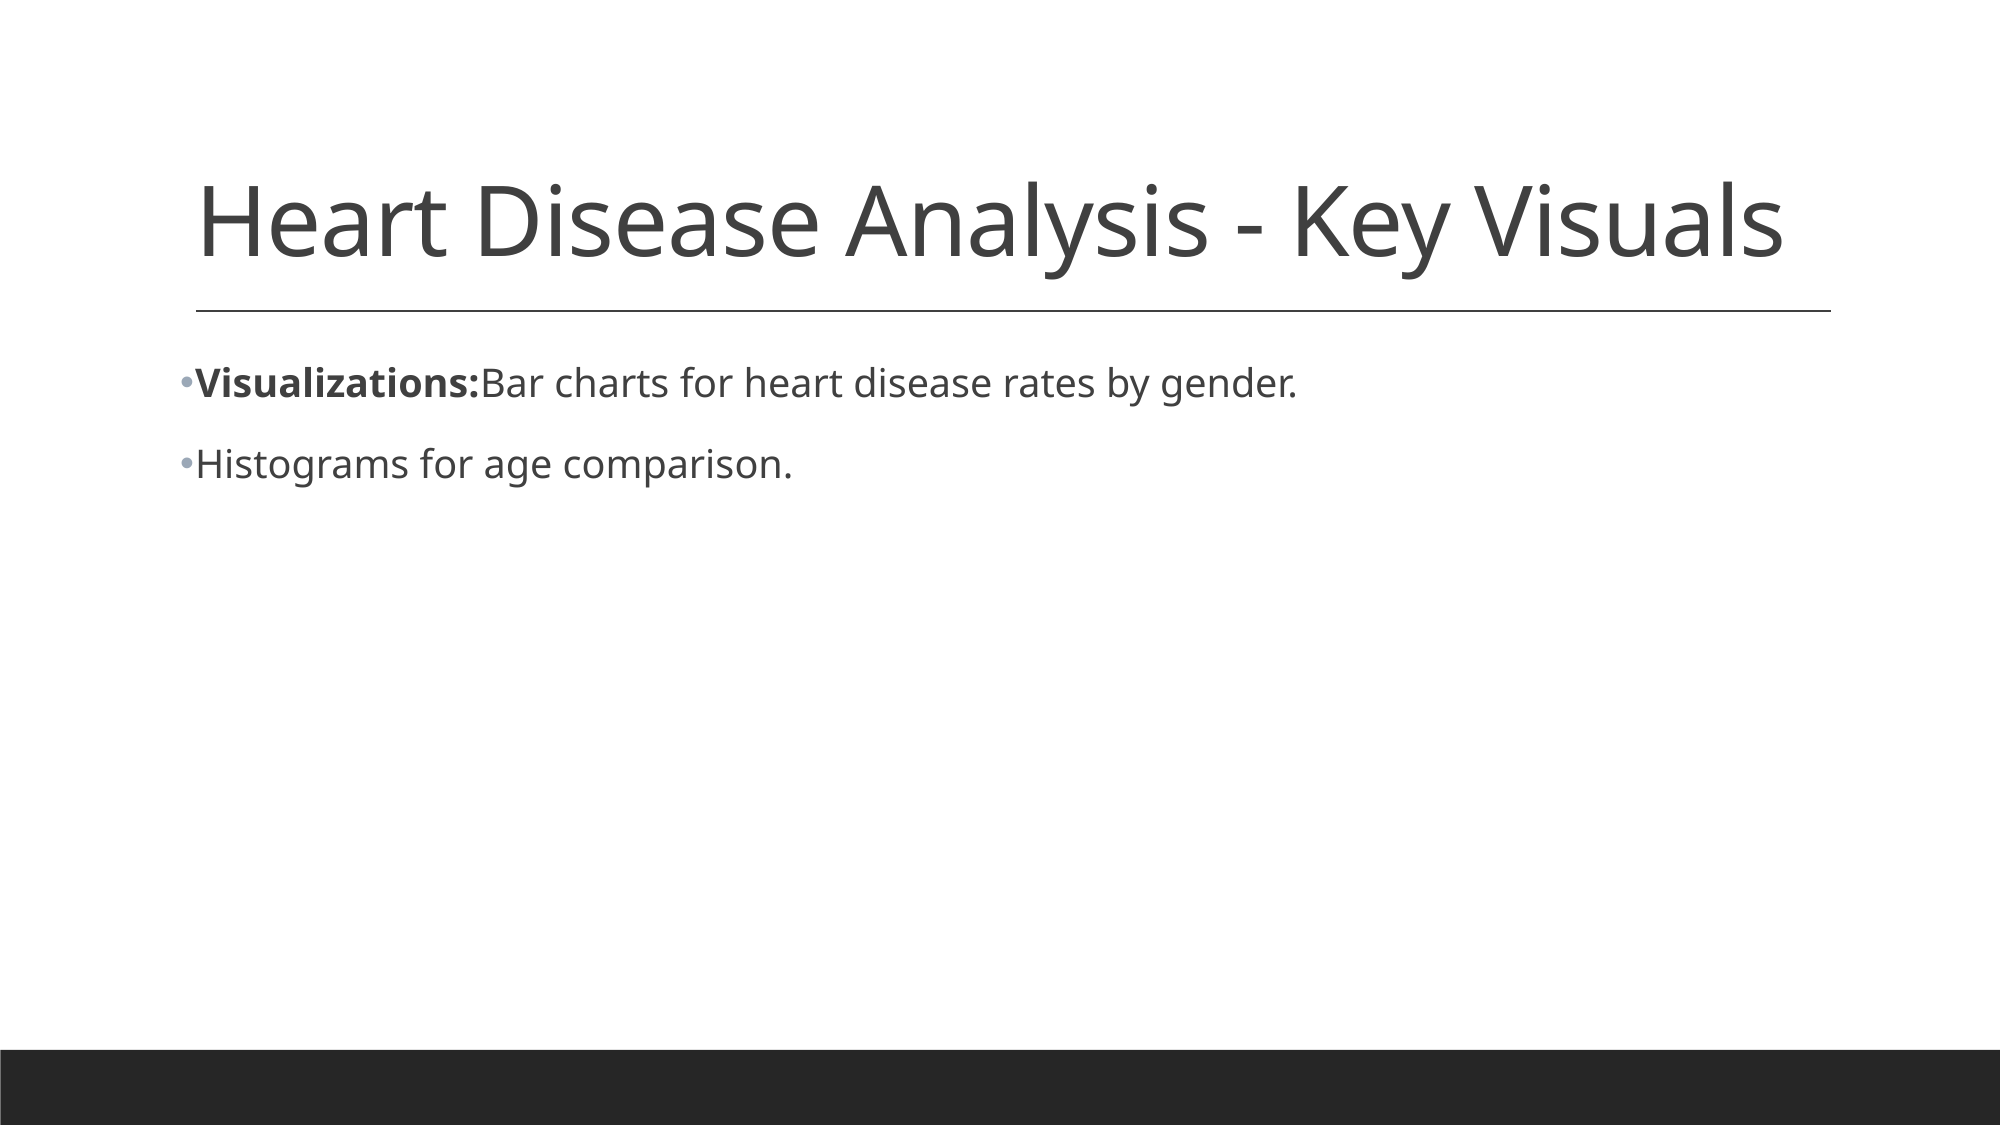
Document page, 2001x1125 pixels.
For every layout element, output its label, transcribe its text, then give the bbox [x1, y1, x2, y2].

title Heart Disease Analysis - Key Visuals [180, 47, 1830, 285]
list Visualizations:Bar charts for heart disease rates by gender. Histograms for age comparison. [180, 345, 1830, 963]
